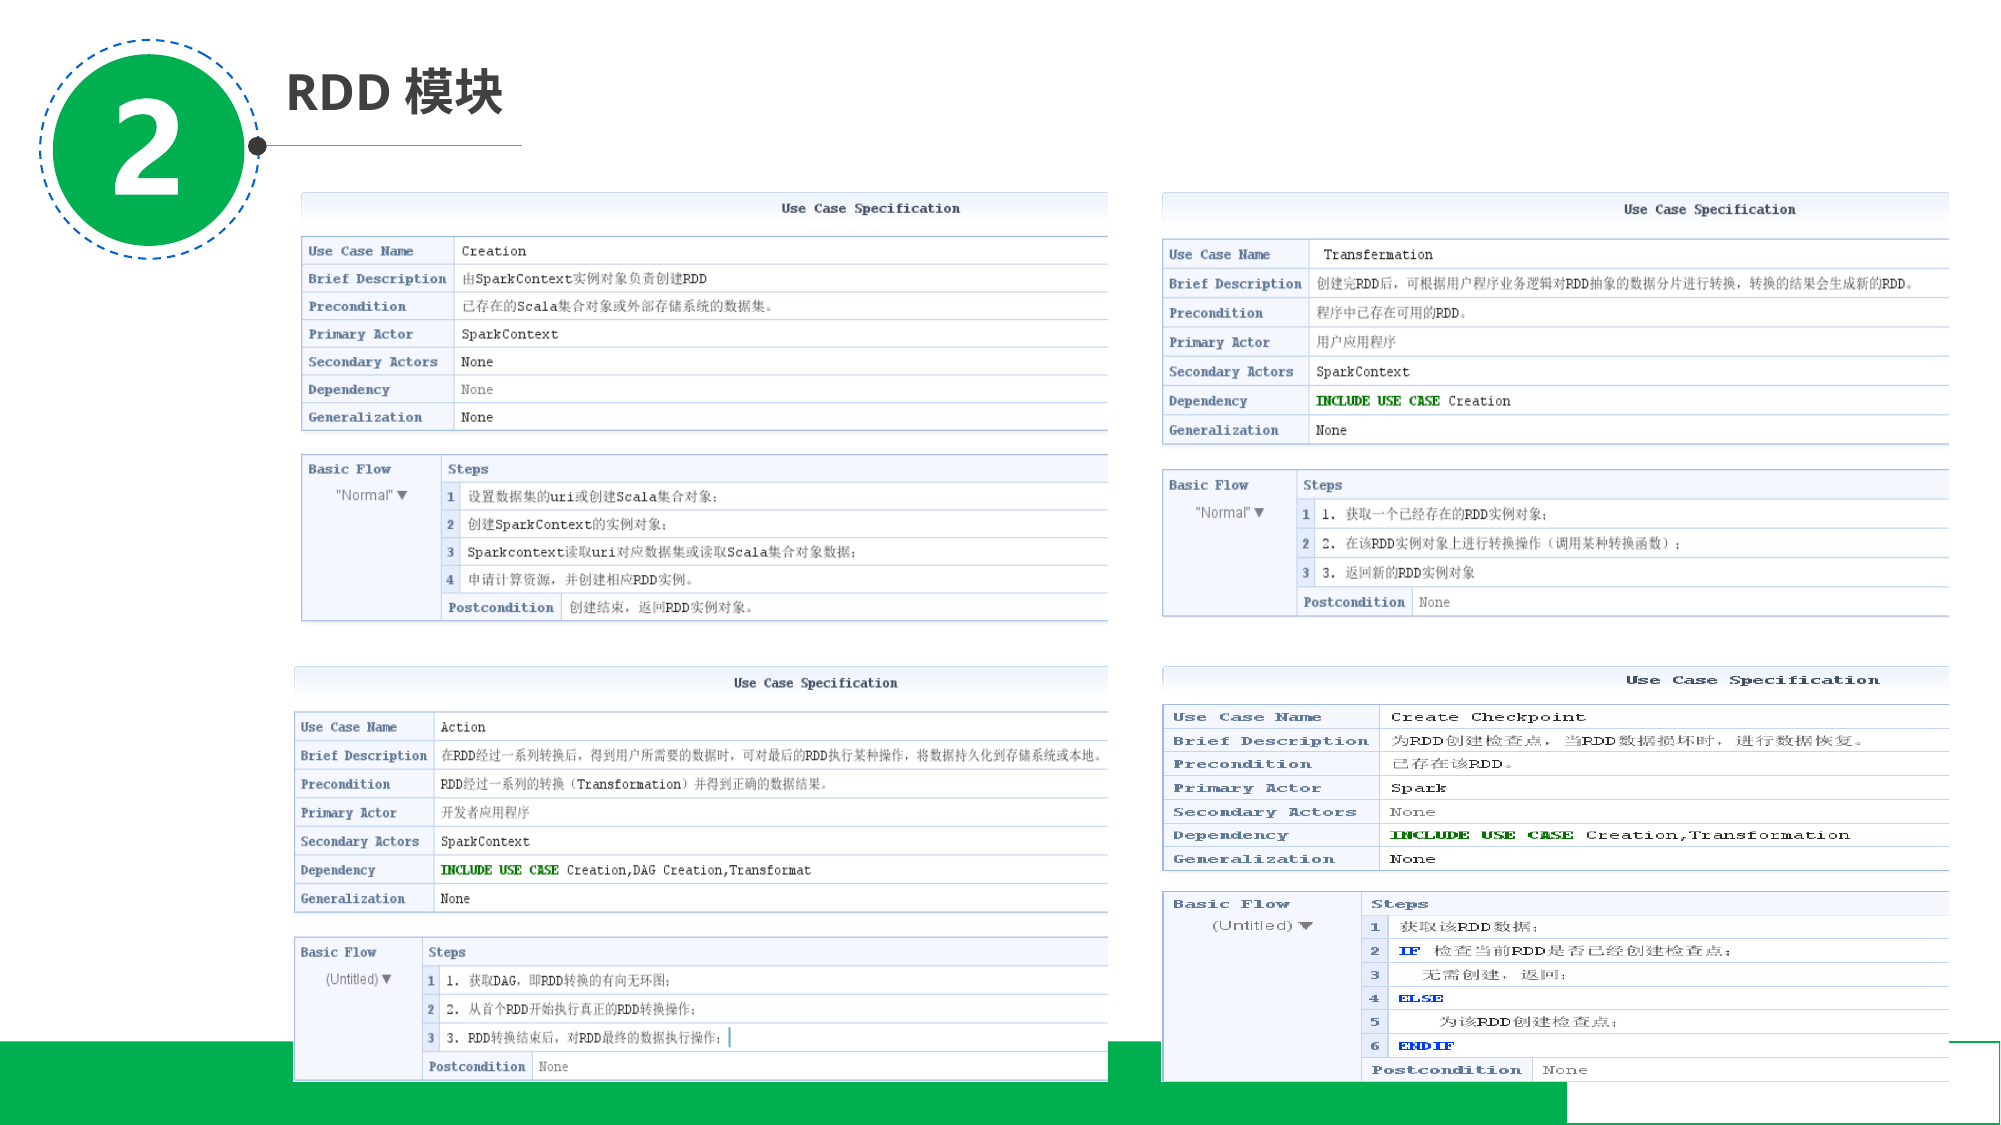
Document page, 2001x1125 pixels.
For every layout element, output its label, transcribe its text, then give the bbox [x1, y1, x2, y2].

text_box [246, 135, 268, 157]
picture [293, 665, 1108, 1082]
text_box [39, 38, 260, 260]
text_box RDD模块 [244, 53, 905, 129]
picture [1161, 665, 1949, 1082]
picture [300, 191, 1108, 626]
picture [1161, 191, 1949, 618]
text_box [52, 54, 245, 246]
